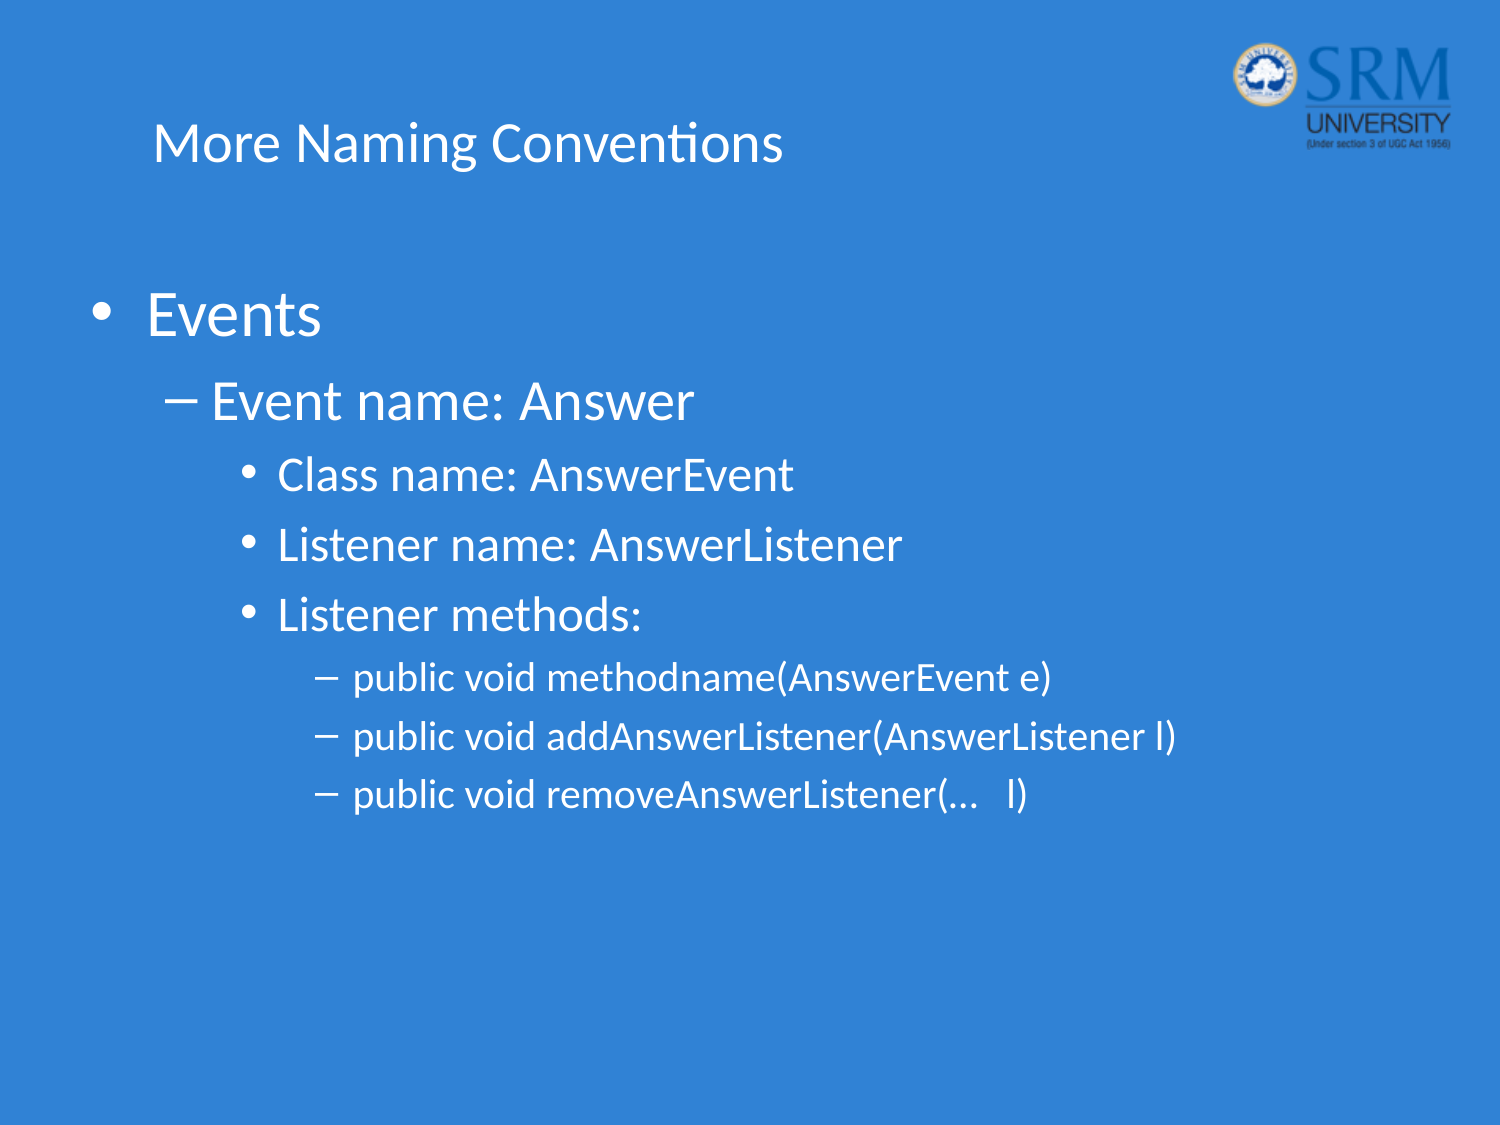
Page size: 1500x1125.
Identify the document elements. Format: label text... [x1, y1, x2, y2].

picture [1224, 37, 1460, 157]
title More Naming Conventions [75, 45, 863, 233]
list Events Event name: Answer Class name: AnswerEvent Listener name: AnswerListener Listener methods: public void methodname(AnswerEvent e) public void addAnswerListener(AnswerListener l) public void removeAnswerListener(… l) [75, 262, 1425, 1005]
